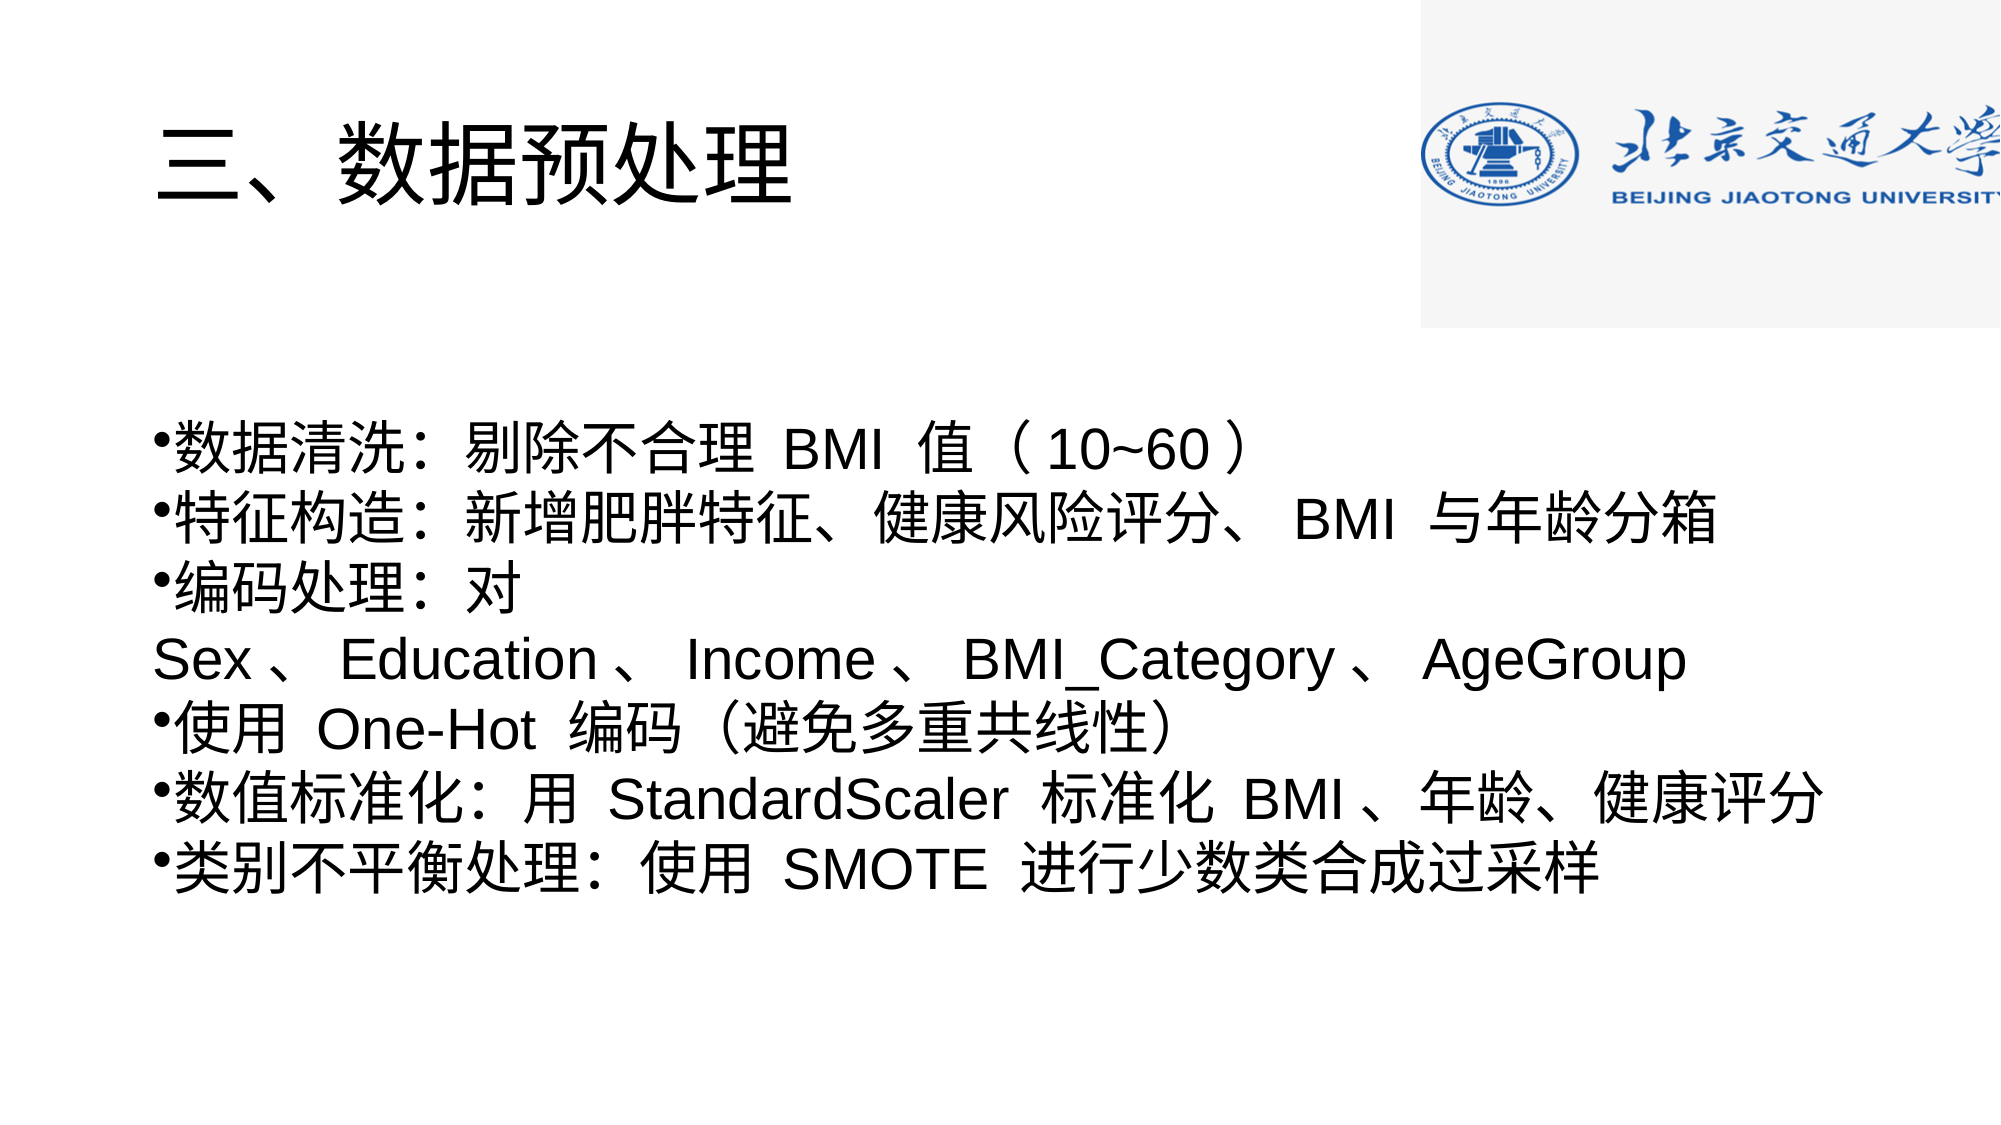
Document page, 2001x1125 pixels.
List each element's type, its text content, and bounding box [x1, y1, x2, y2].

title 三、数据预处理 [137, 59, 1421, 278]
list 数据清洗：剔除不合理 BMI 值（10~60） 特征构造：新增肥胖特征、健康风险评分、BMI 与年龄分箱 编码处理：对 Sex、Education、Income、BMI_Category、AgeGroup 使用 One-Hot 编码（避免多重共线性） 数值标准化：用 StandardScaler 标准化 BMI、年龄、健康评分 类别不平衡处理：使用 SMOTE 进行少数类合成过采样 [137, 330, 2000, 983]
picture [1421, 0, 2000, 329]
